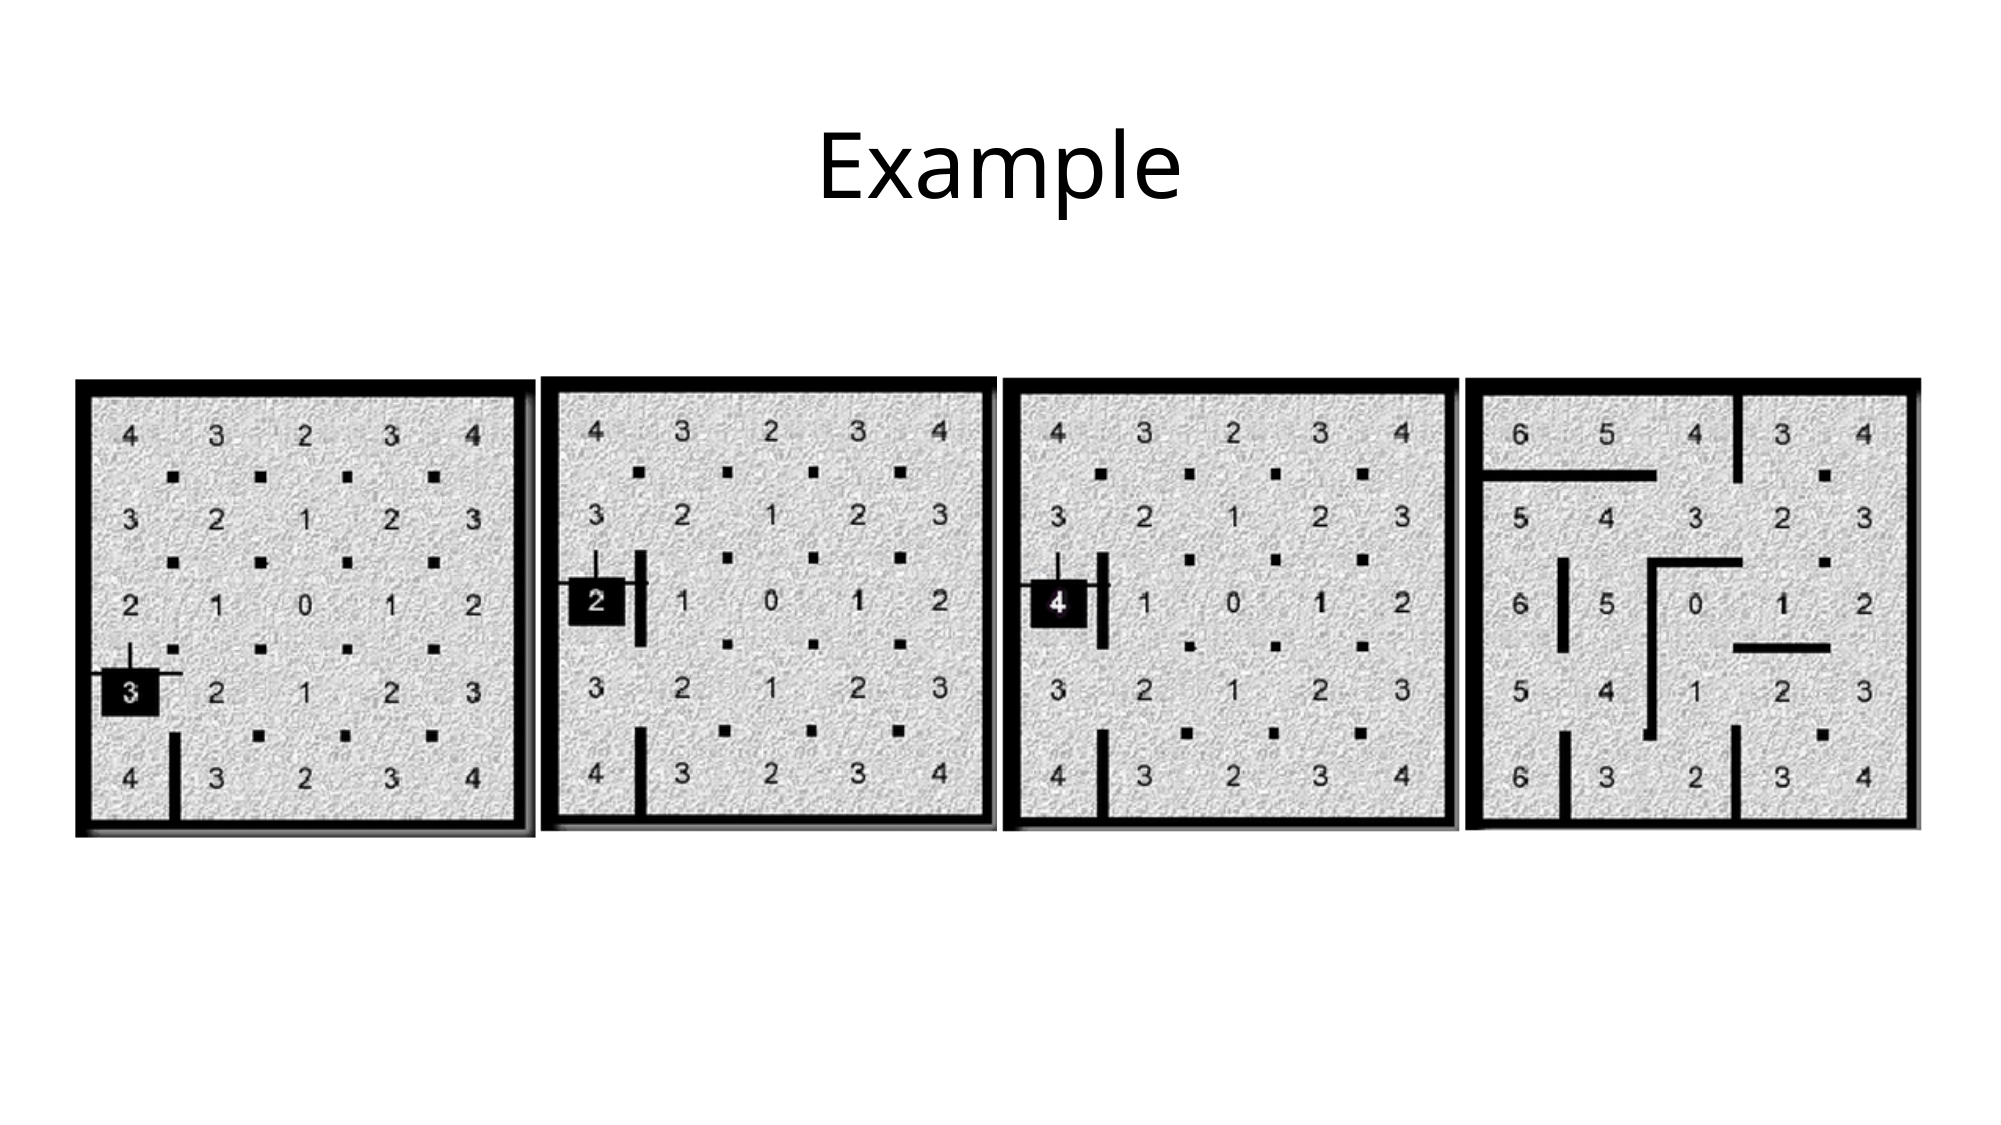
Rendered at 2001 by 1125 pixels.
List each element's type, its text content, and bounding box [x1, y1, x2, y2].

title Example [137, 59, 1863, 278]
picture [1464, 375, 1923, 832]
picture [1000, 375, 1461, 833]
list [74, 378, 539, 841]
picture [538, 375, 997, 837]
